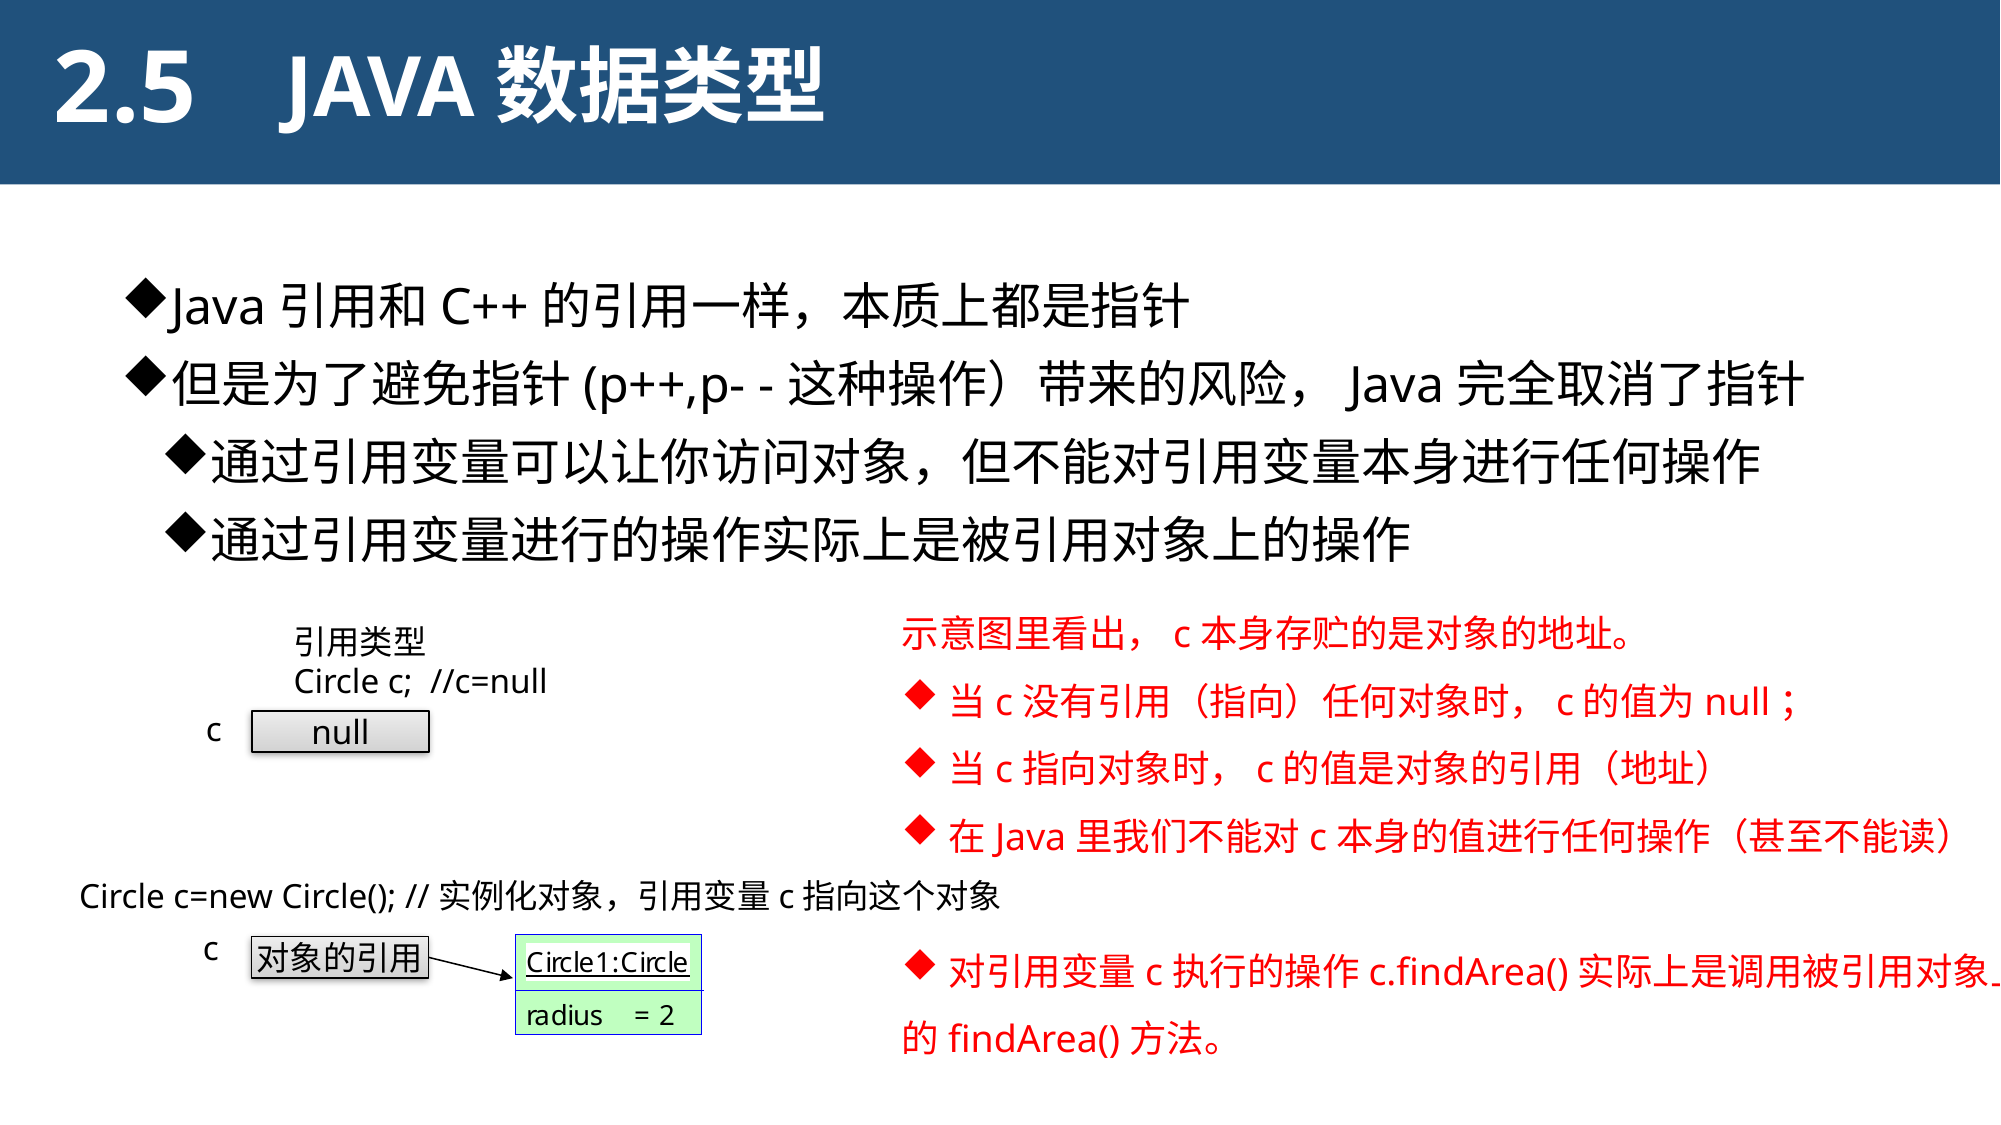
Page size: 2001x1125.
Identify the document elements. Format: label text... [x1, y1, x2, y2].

text_box 示意图里看出，c本身存贮的是对象的地址。 当c没有引用（指向）任何对象时，c的值为null； 当c指向对象时，c的值是对象的引用（地址） 在Java里我们不能对c本身的值进行任何操作（甚至不能读） 对引用变量c执行的操作c.findArea()实际上是调用被引用对象上 的findArea()方法。 [886, 580, 2000, 1068]
list 2.5 [38, 28, 244, 166]
text_box Java引用和C++的引用一样，本质上都是指针 但是为了避免指针(p++,p- -这种操作）带来的风险，Java完全取消了指针 通过引用变量可以让你访问对象，但不能对引用变量本身进行任何操作 通过引用变量进行的操作实际上是被引用对象上的操作 [106, 249, 1824, 576]
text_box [190, 613, 609, 756]
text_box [37, 868, 1044, 1041]
list JAVA数据类型 [270, 36, 1661, 119]
